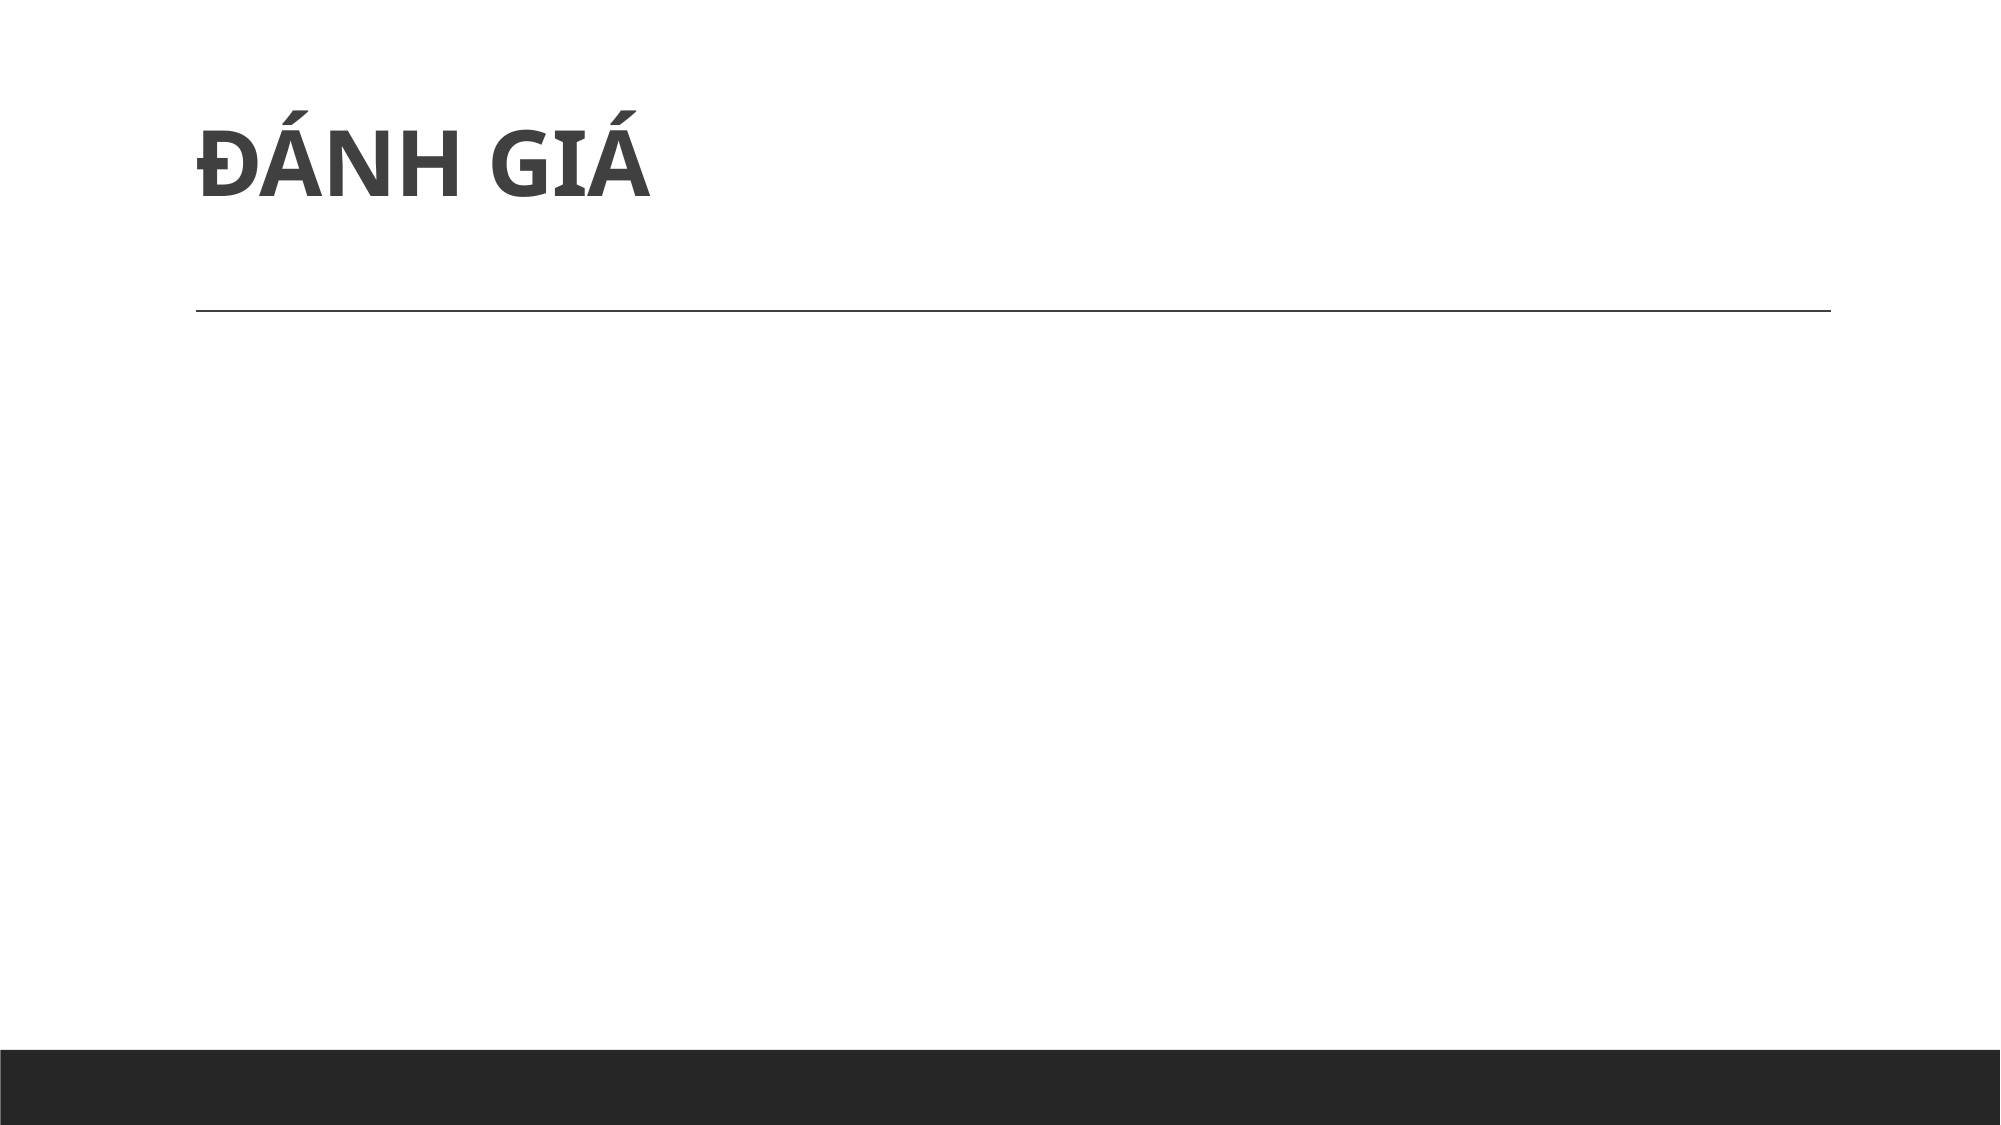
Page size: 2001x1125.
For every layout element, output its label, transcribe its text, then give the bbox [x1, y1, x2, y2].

title ĐÁNH GIÁ [180, 52, 1170, 224]
